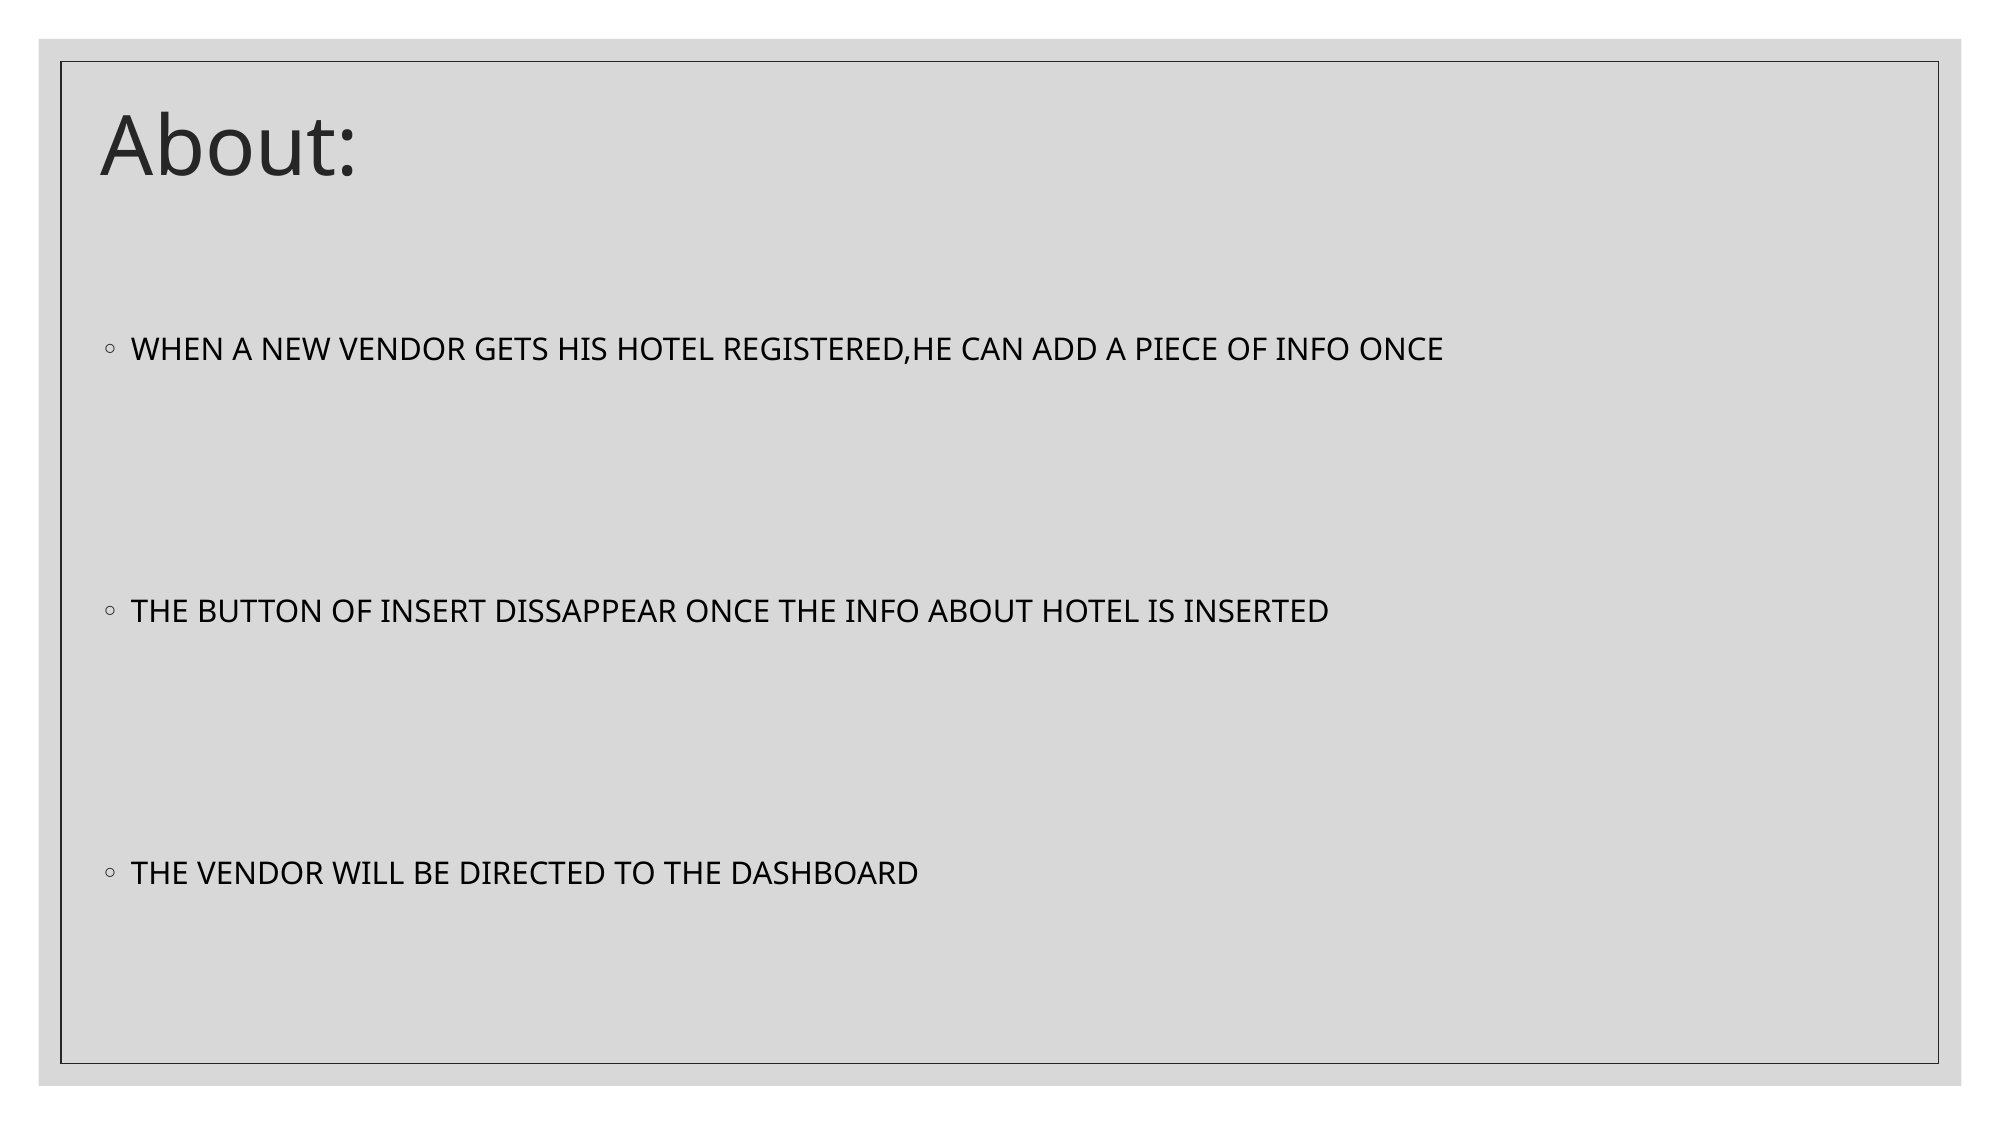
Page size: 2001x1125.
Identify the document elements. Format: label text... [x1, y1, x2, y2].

list WHEN A NEW VENDOR GETS HIS HOTEL REGISTERED,HE CAN ADD A PIECE OF INFO ONCE THE BUTTON OF INSERT DISSAPPEAR ONCE THE INFO ABOUT HOTEL IS INSERTED THE VENDOR WILL BE DIRECTED TO THE DASHBOARD [85, 246, 1920, 1038]
title About: [85, 87, 377, 210]
